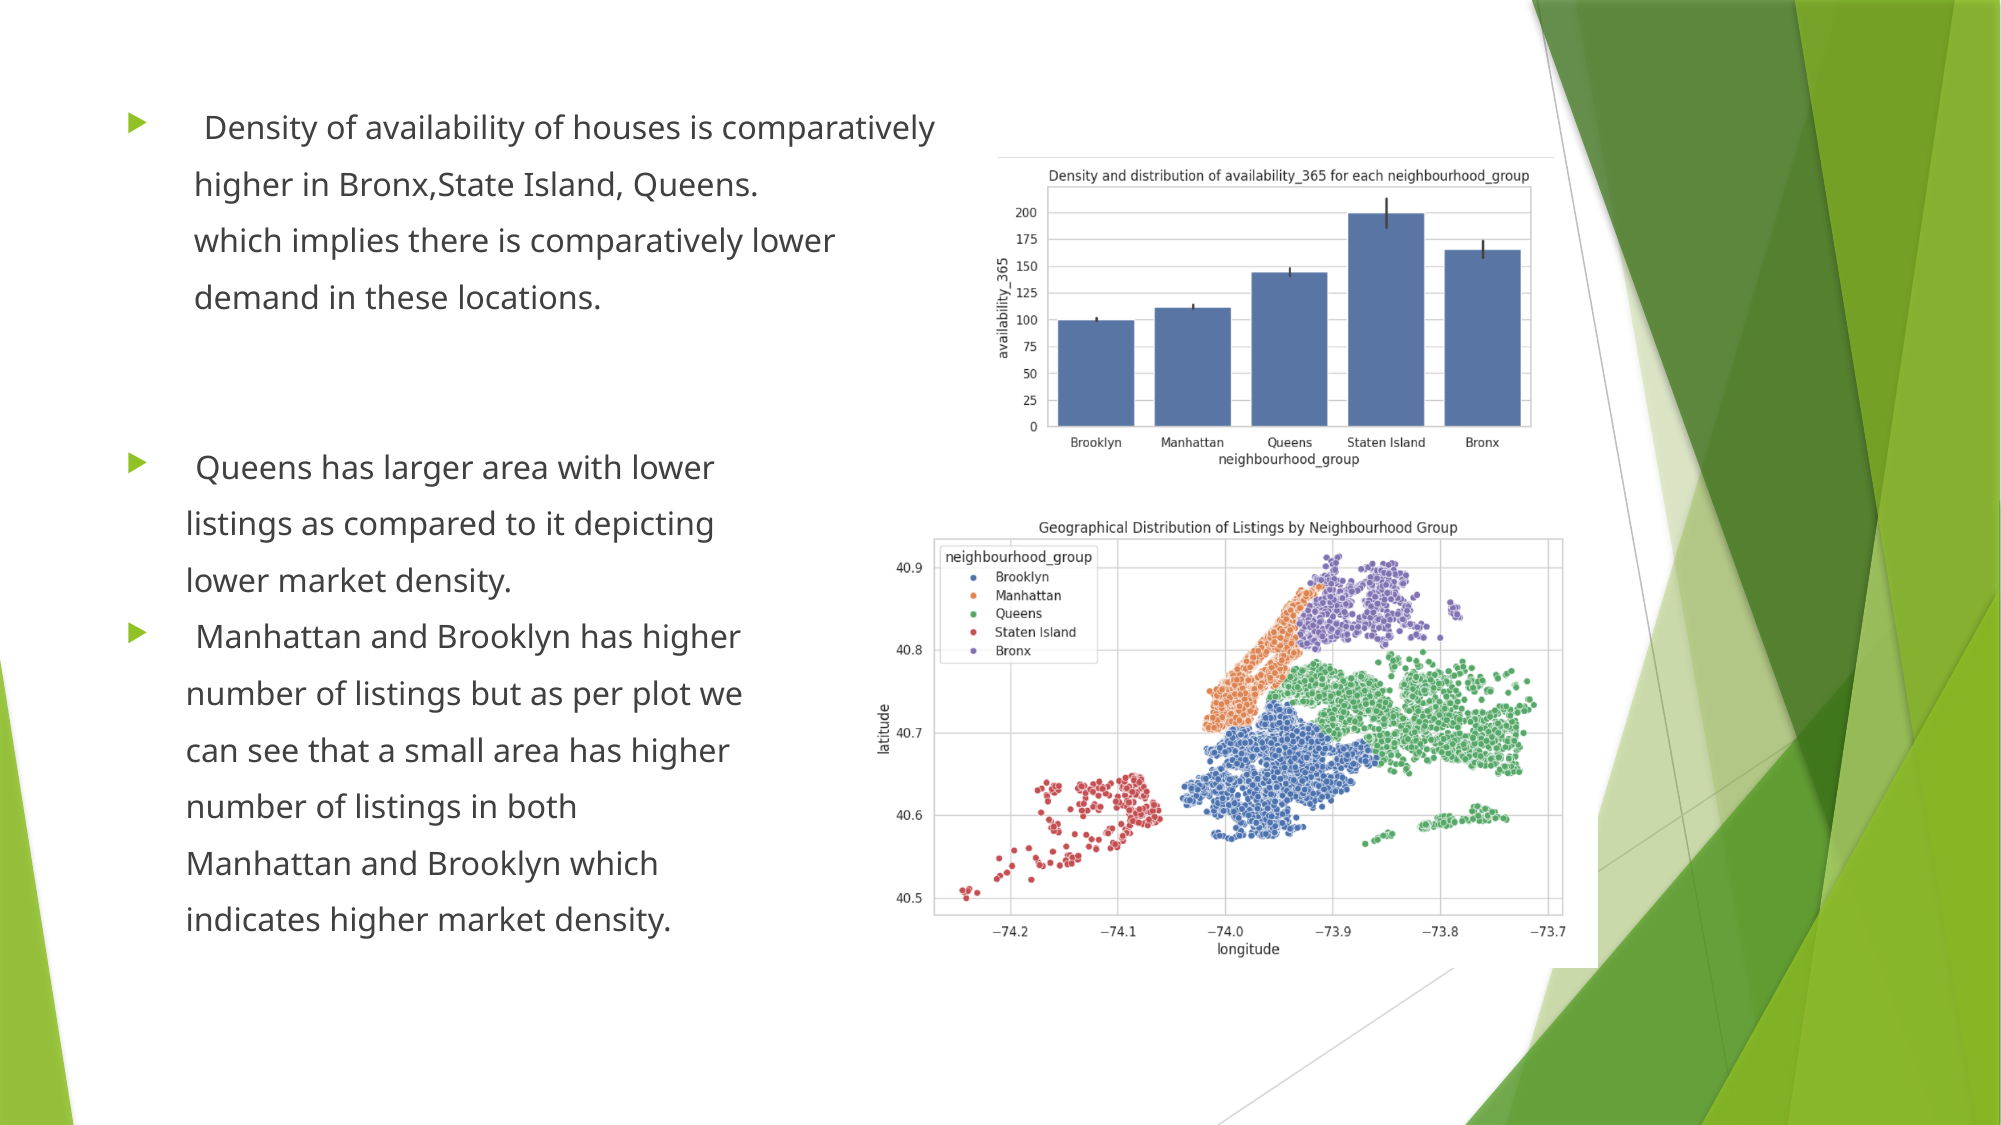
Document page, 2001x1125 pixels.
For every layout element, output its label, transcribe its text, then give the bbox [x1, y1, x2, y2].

picture [963, 156, 1555, 486]
picture [833, 510, 1599, 968]
list Density of availability of houses is comparatively higher in Bronx,State Island, Queens. which implies there is comparatively lower demand in these locations. Queens has larger area with lower listings as compared to it depicting lower market density. Manhattan and Brooklyn has higher number of listings but as per plot we can see that a small area has higher number of listings in both Manhattan and Brooklyn which indicates higher market density. [111, 99, 1522, 991]
